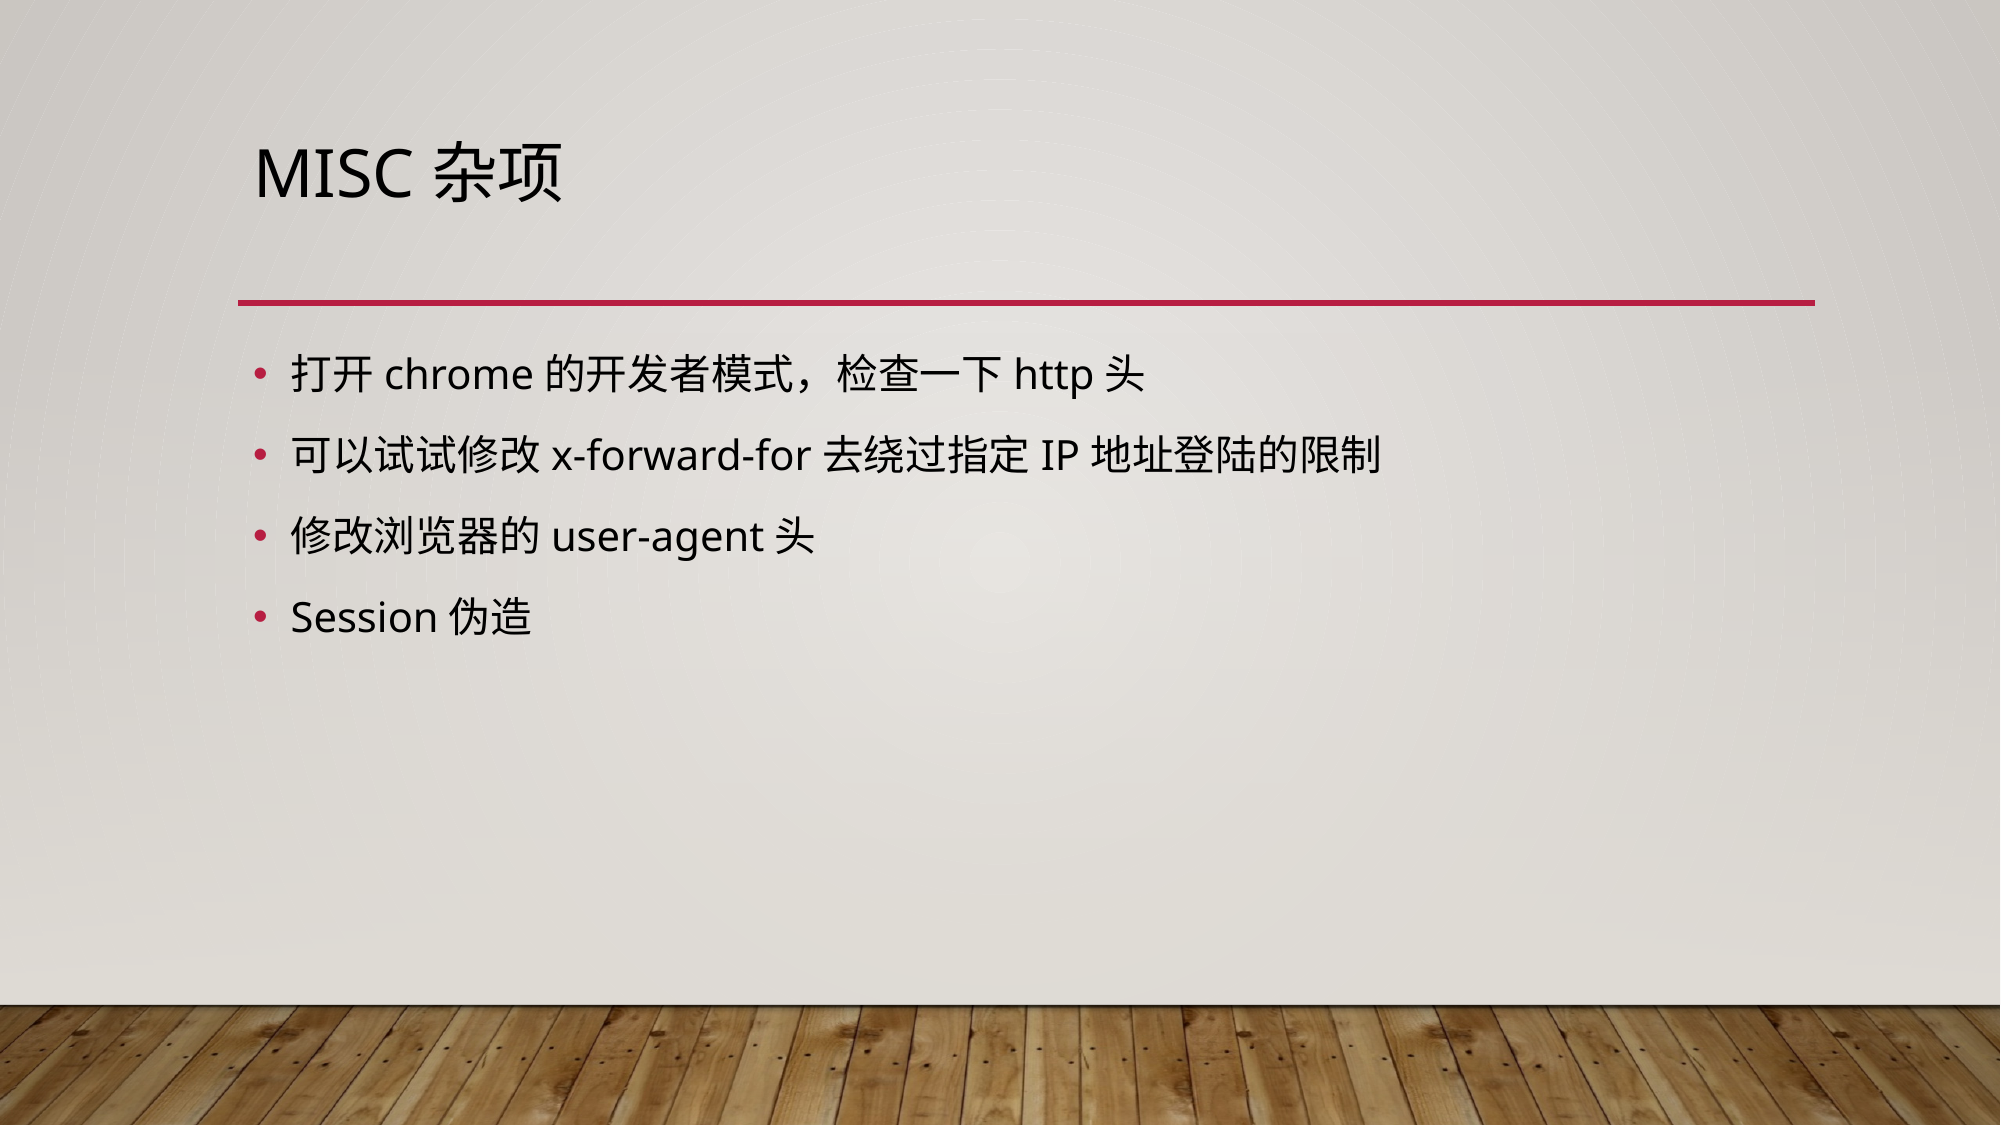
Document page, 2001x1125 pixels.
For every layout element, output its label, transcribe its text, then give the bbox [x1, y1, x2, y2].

title MISC杂项 [238, 131, 1814, 305]
picture [0, 1005, 2000, 1125]
list 打开chrome的开发者模式，检查一下http头 可以试试修改x-forward-for去绕过指定IP地址登陆的限制 修改浏览器的user-agent头 Session伪造 [238, 330, 1814, 897]
